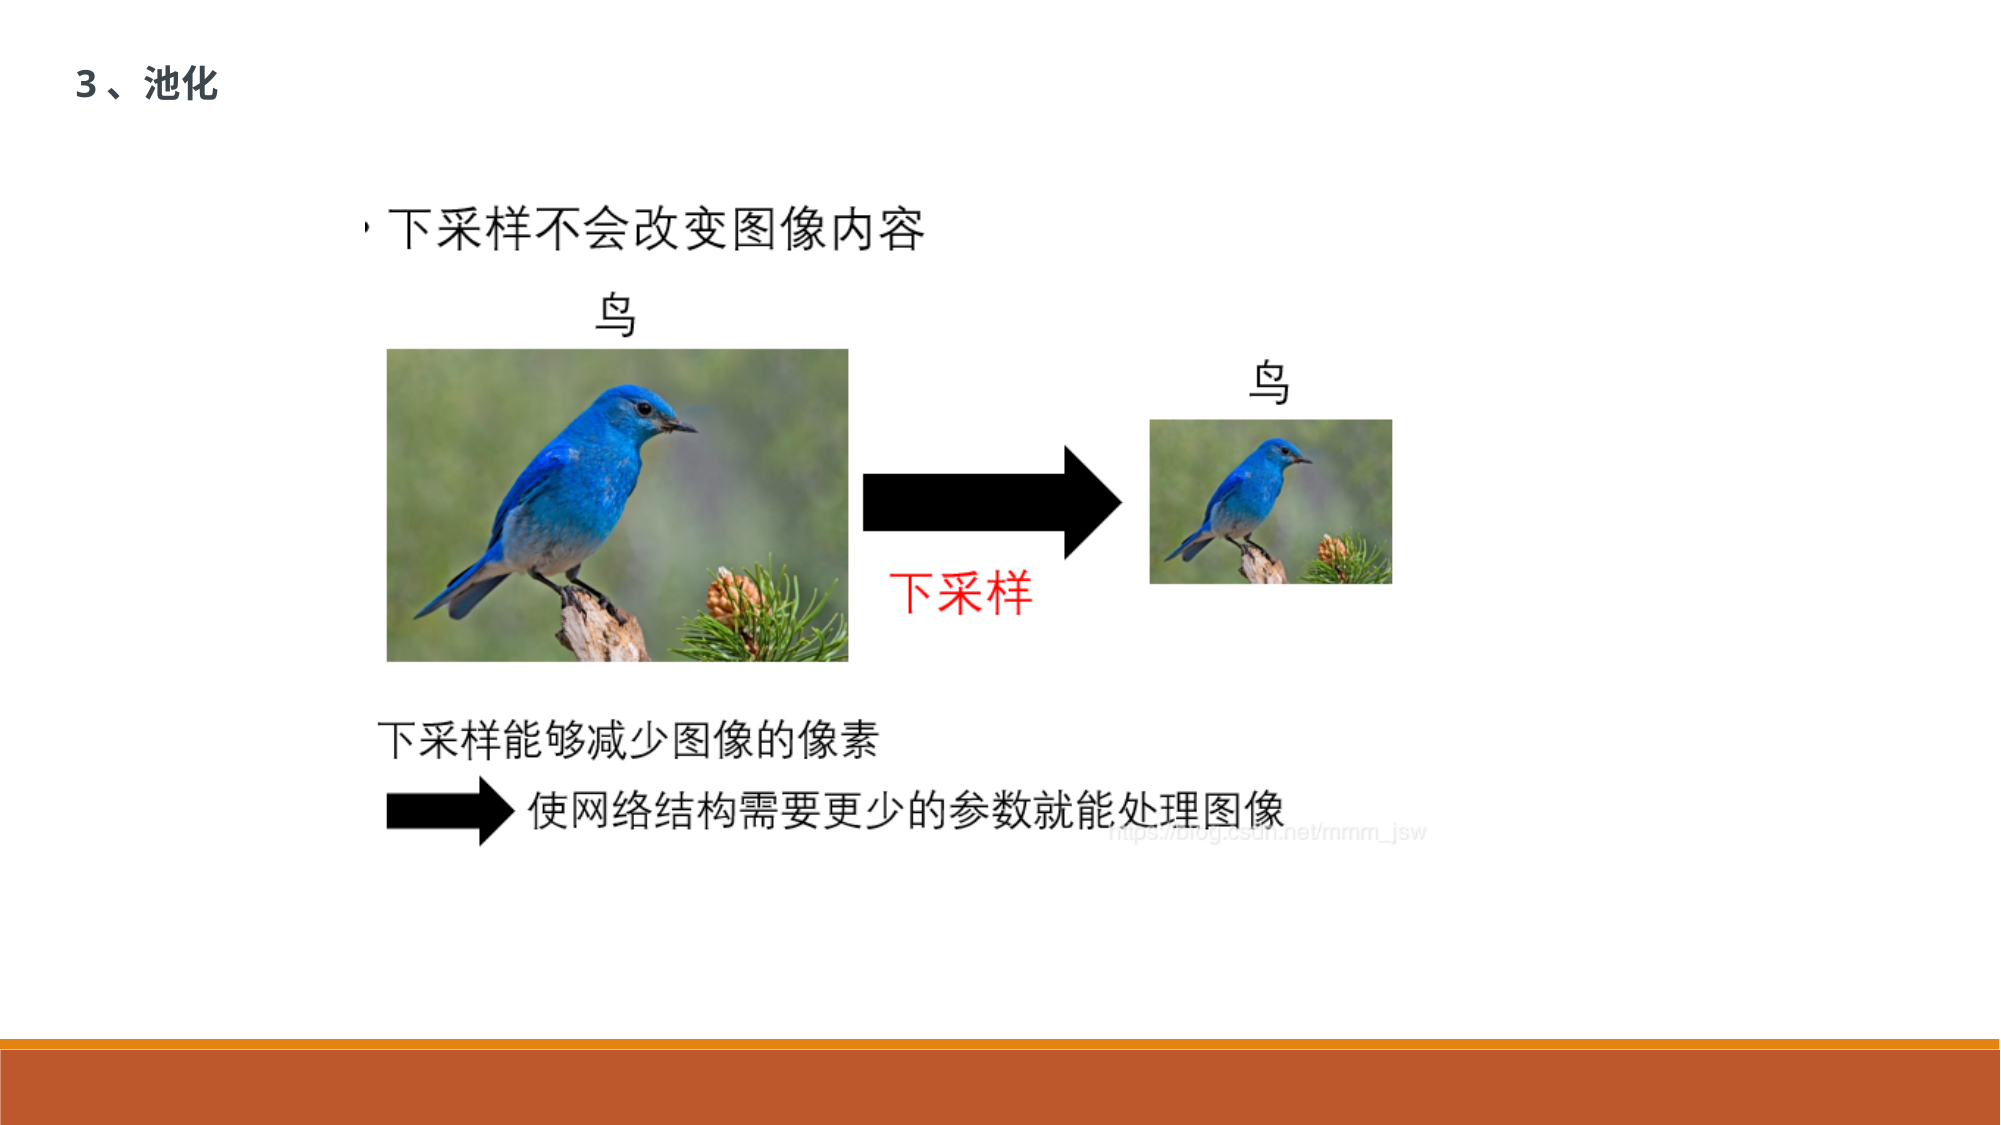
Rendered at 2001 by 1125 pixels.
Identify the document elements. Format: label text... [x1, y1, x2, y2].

text_box 3、池化 [60, 52, 1061, 112]
picture [365, 166, 1441, 860]
